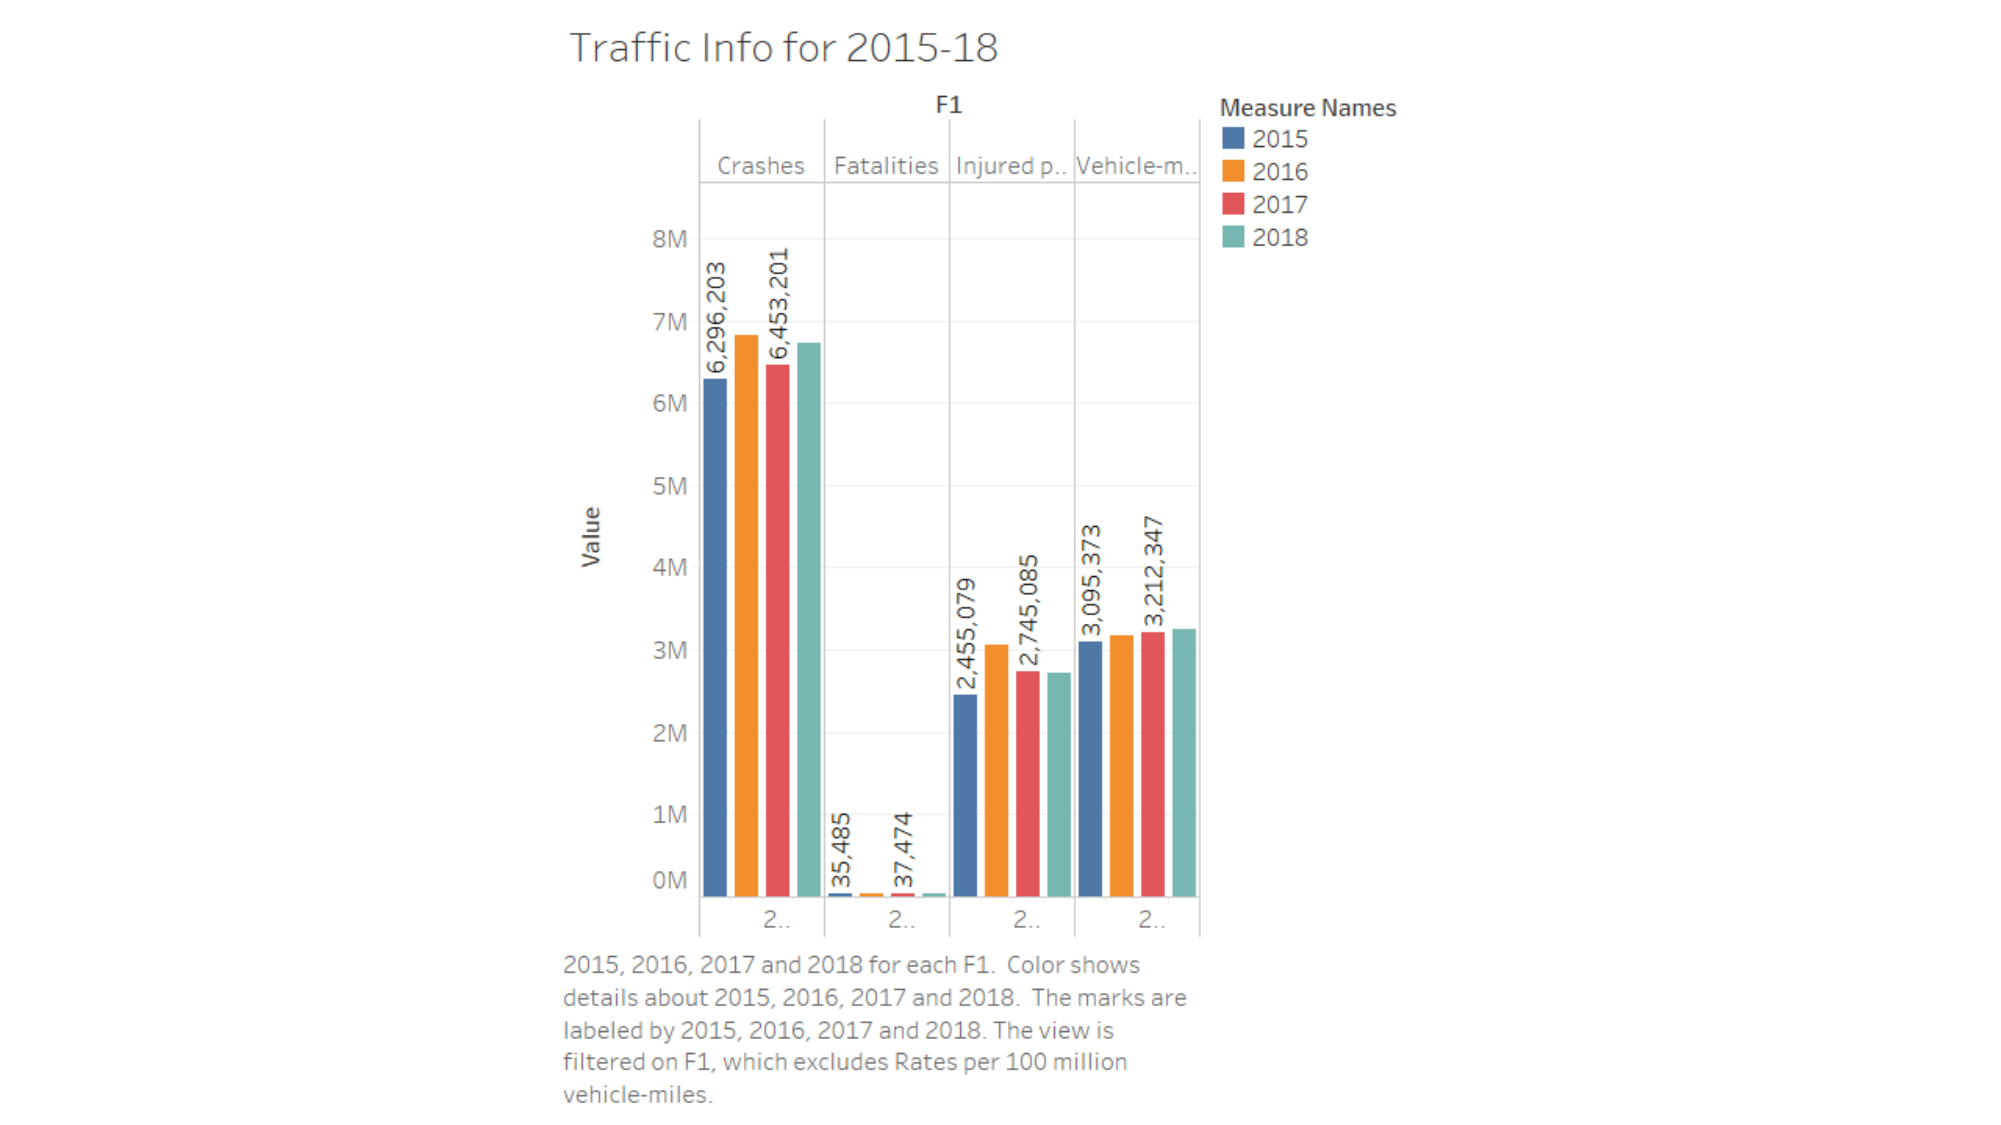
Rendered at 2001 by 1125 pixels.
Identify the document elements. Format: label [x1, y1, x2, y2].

picture [563, 10, 1437, 1114]
